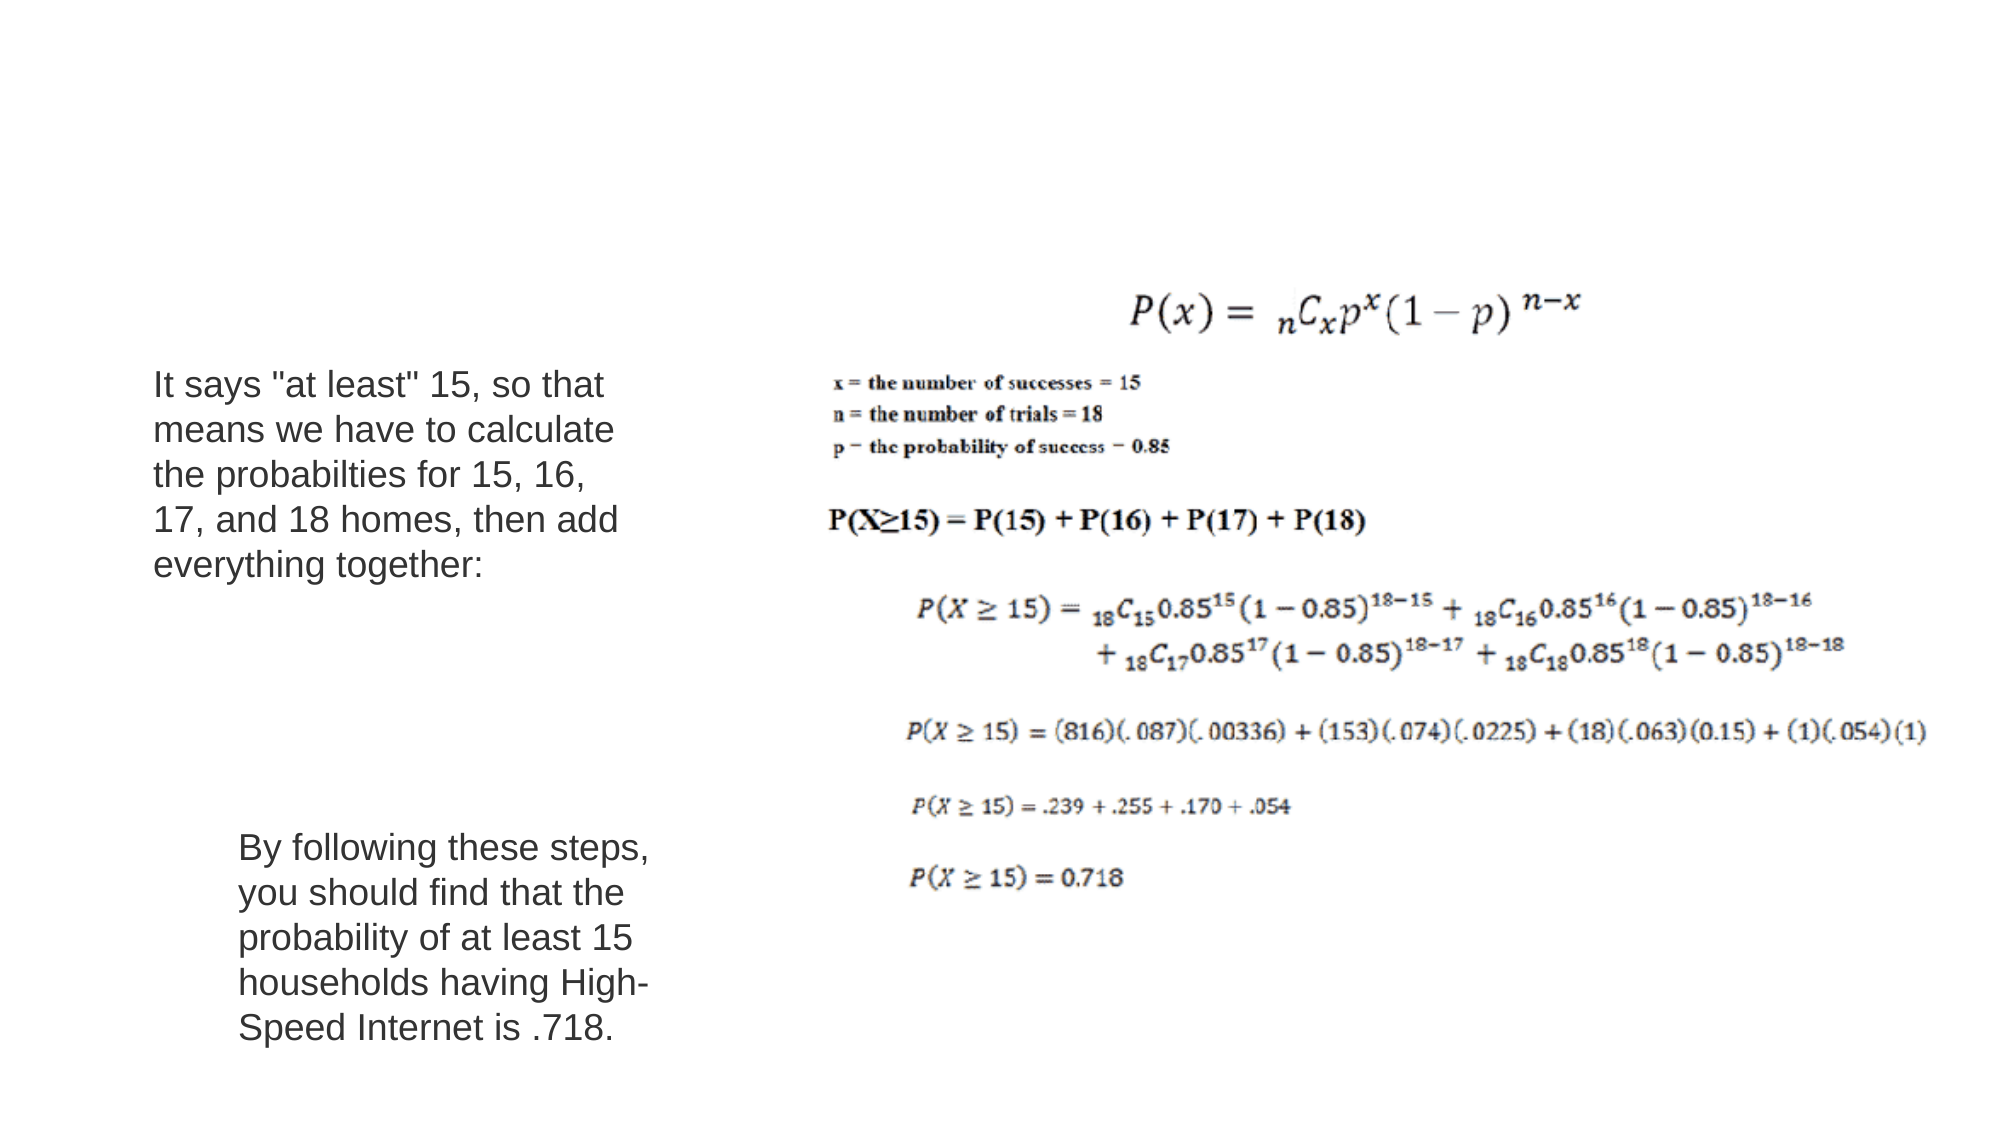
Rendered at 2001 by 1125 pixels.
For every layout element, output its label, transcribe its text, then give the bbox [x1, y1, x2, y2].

text_box By following these steps, you should find that the probability of at least 15 households having High-Speed Internet is .718. [223, 815, 673, 1055]
picture [826, 281, 1933, 931]
text_box It says "at least" 15, so that means we have to calculate the probabilties for 15, 16, 17, and 18 homes, then add everything together: [138, 352, 648, 593]
